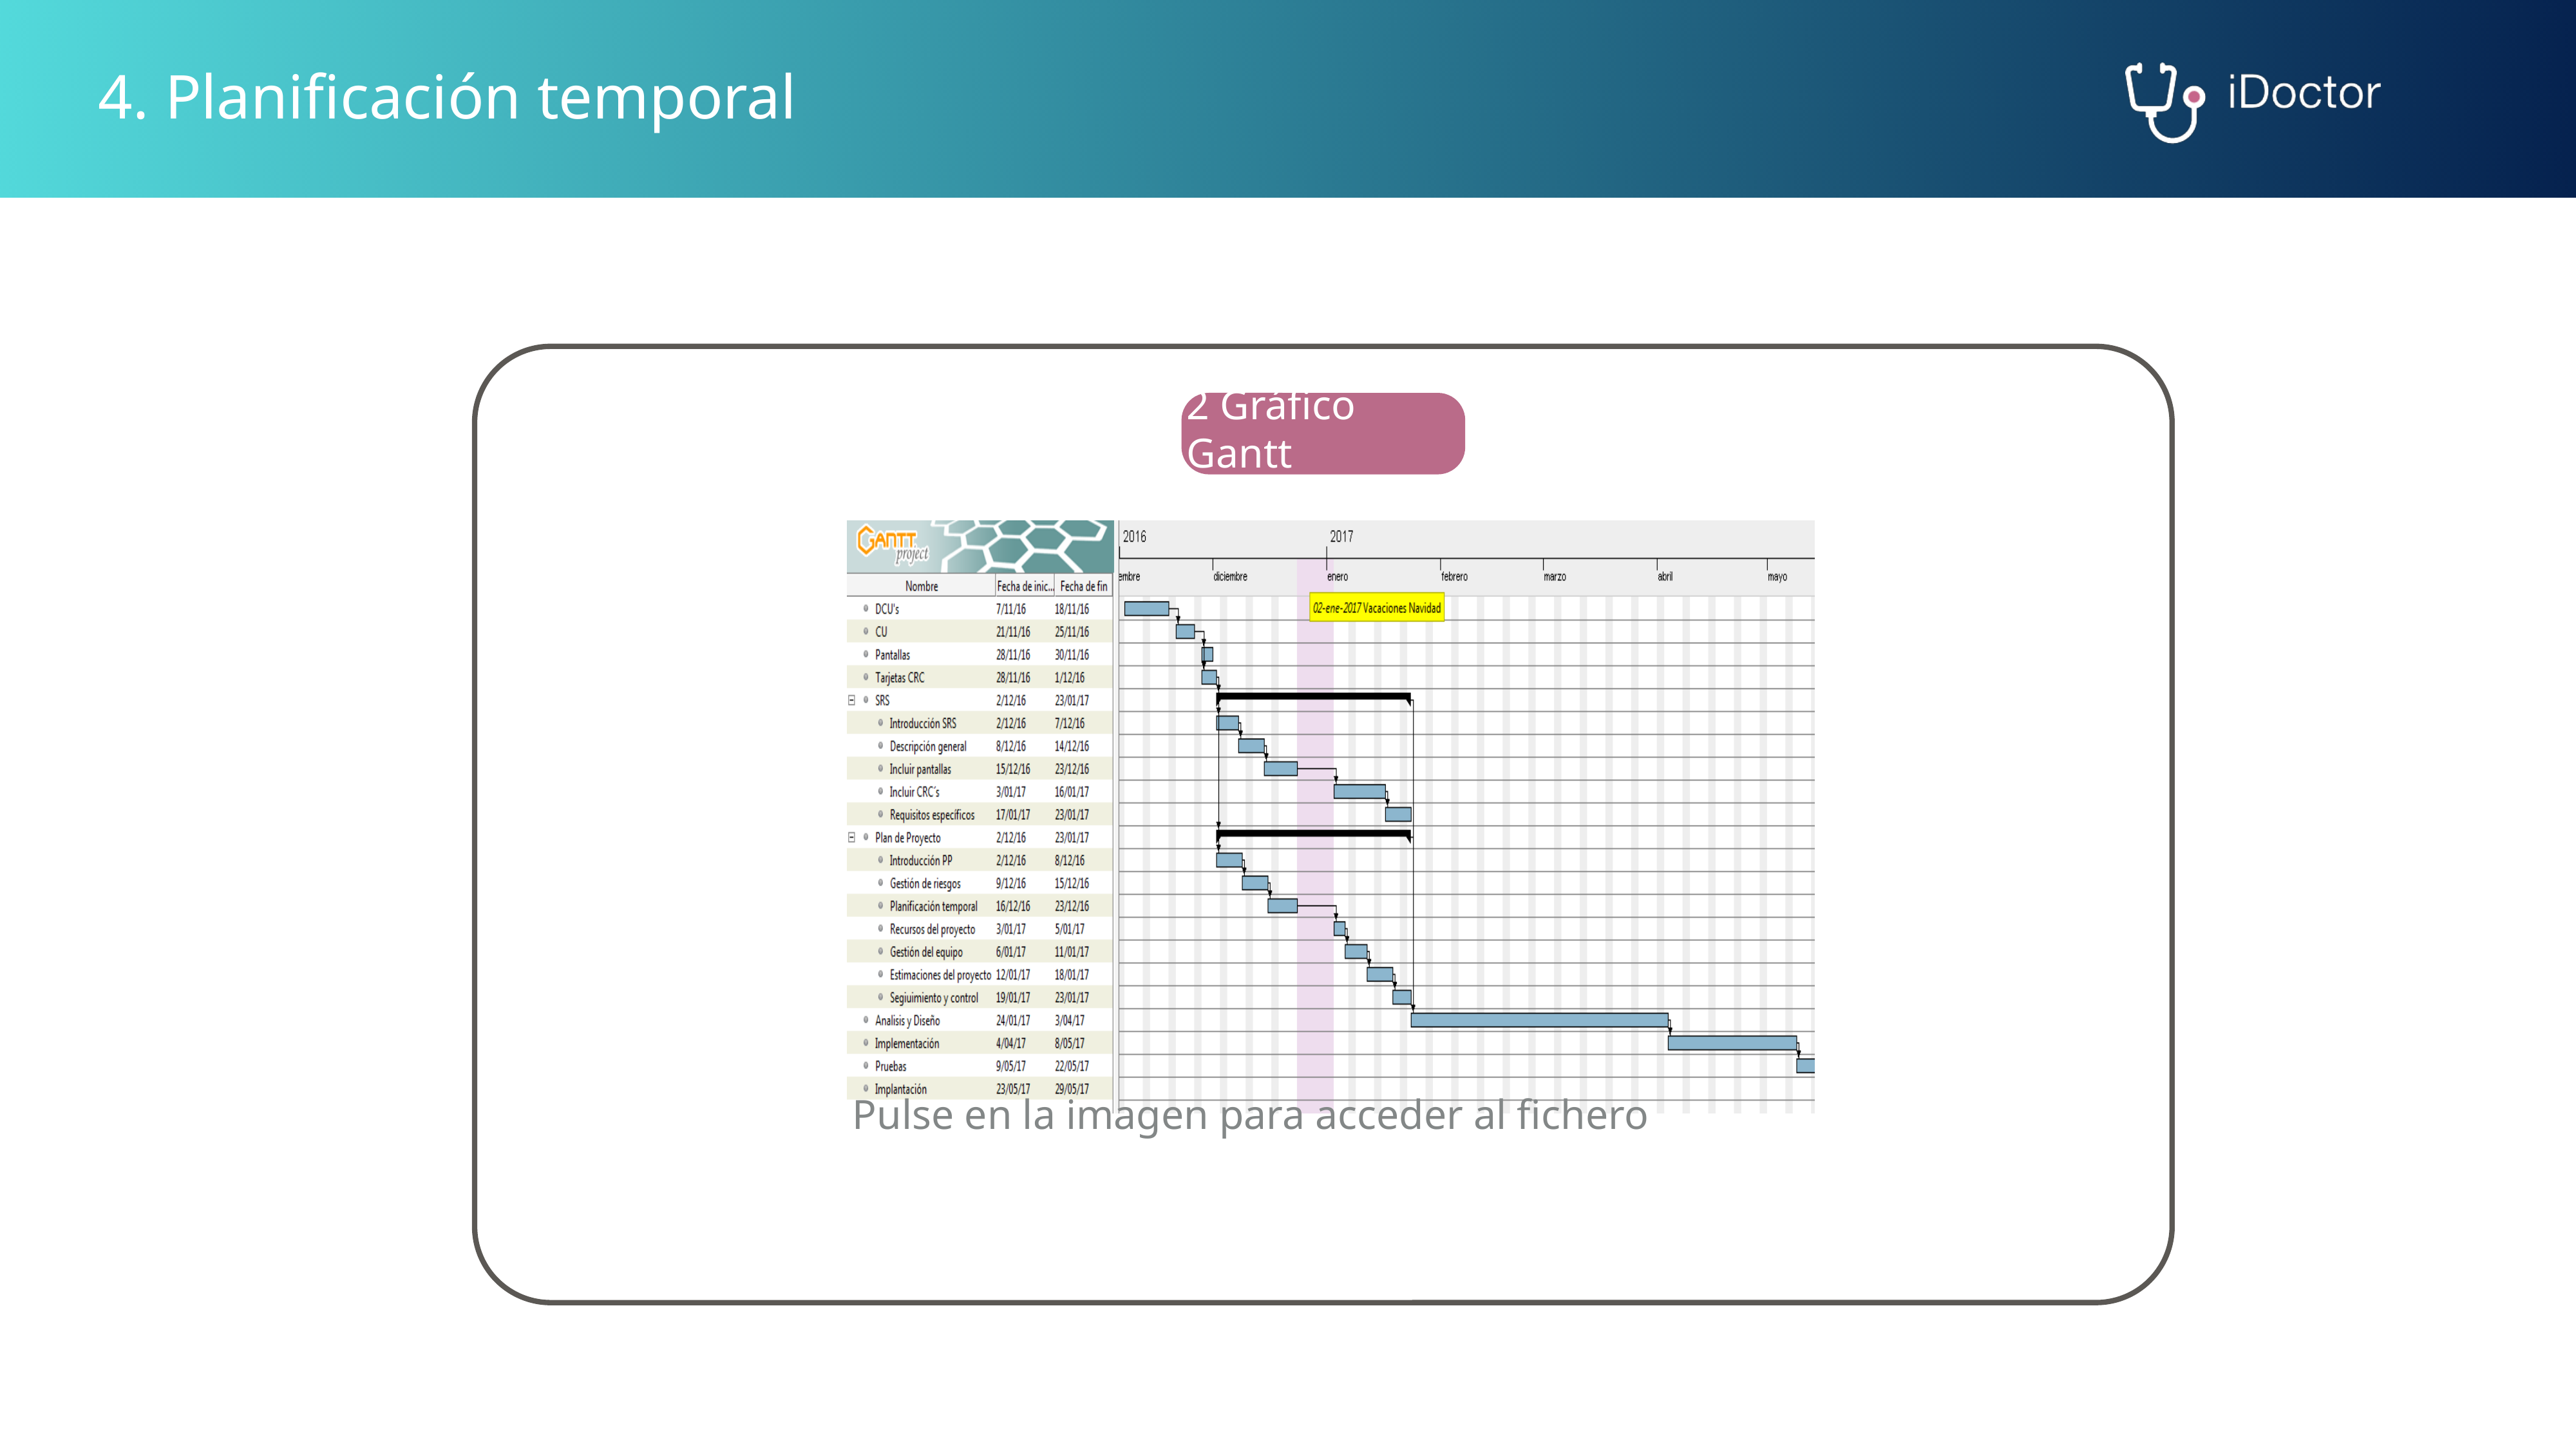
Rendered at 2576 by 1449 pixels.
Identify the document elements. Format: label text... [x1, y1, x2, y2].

text_box [475, 346, 2172, 1303]
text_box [1181, 392, 1466, 520]
text_box Pulse en la imagen para acceder al fichero [847, 1083, 1826, 1142]
picture [0, 0, 2576, 198]
picture [847, 520, 1815, 1113]
